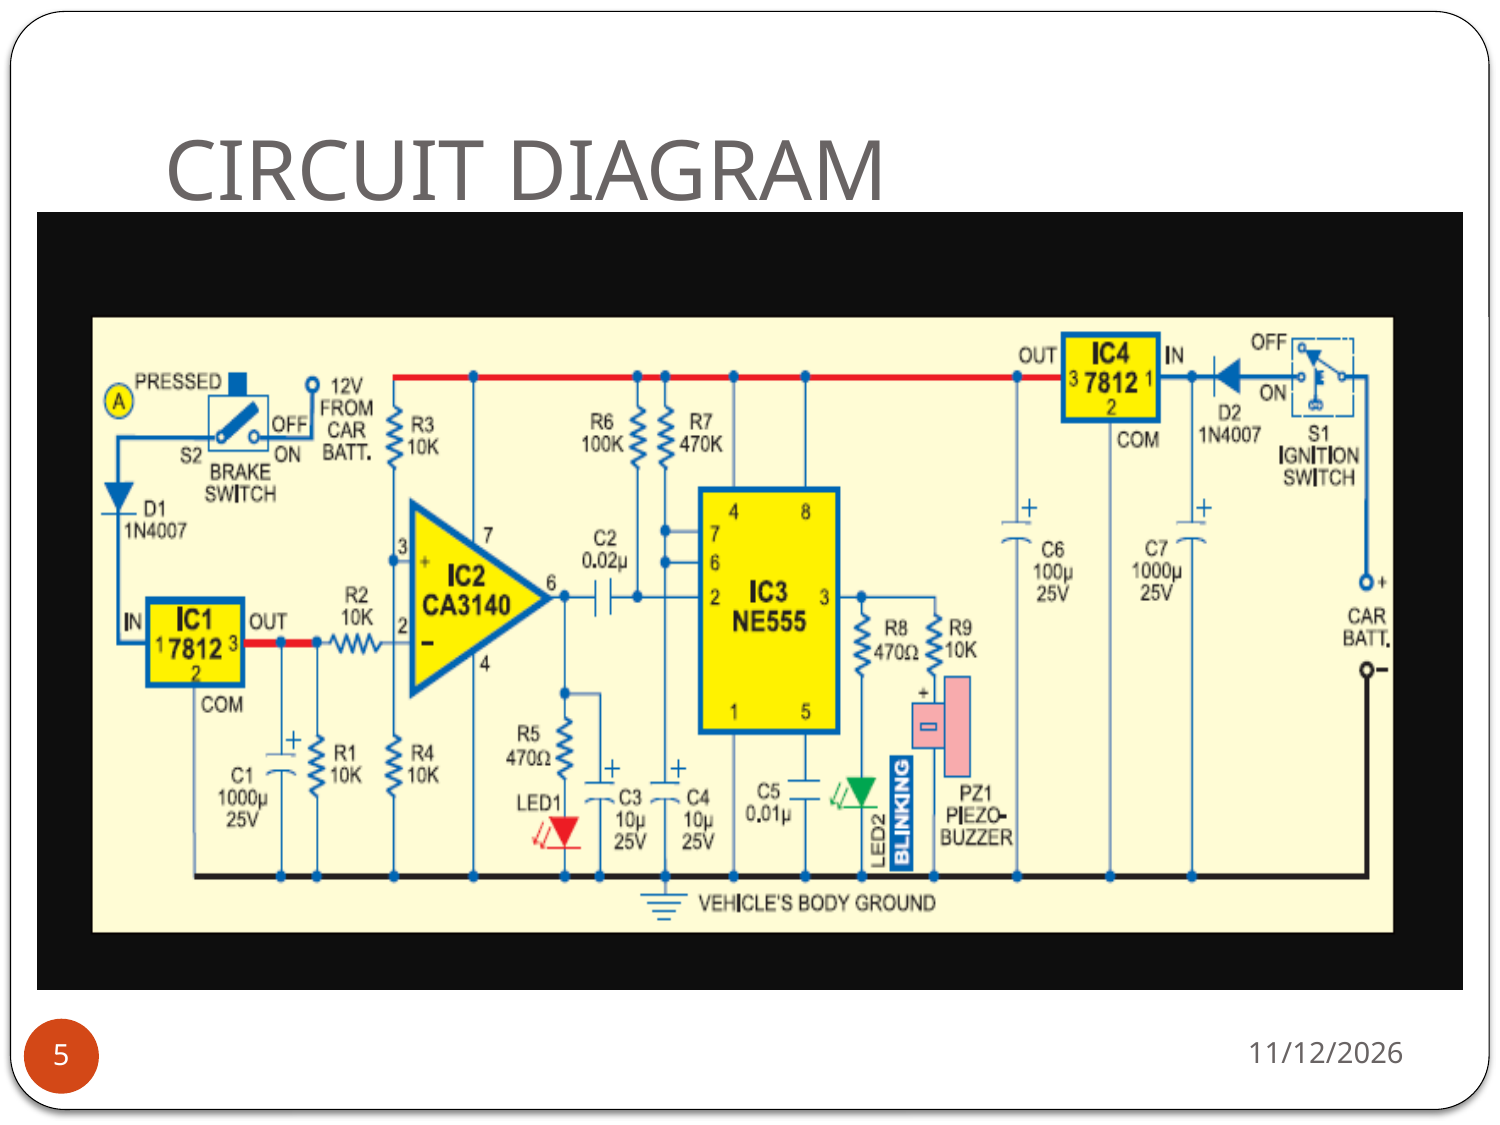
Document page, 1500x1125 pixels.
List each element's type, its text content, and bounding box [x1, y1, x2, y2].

slide_number 5 [23, 1018, 99, 1094]
title CIRCUIT DIAGRAM [150, 45, 1425, 210]
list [37, 212, 1463, 990]
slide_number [1012, 1015, 1419, 1094]
